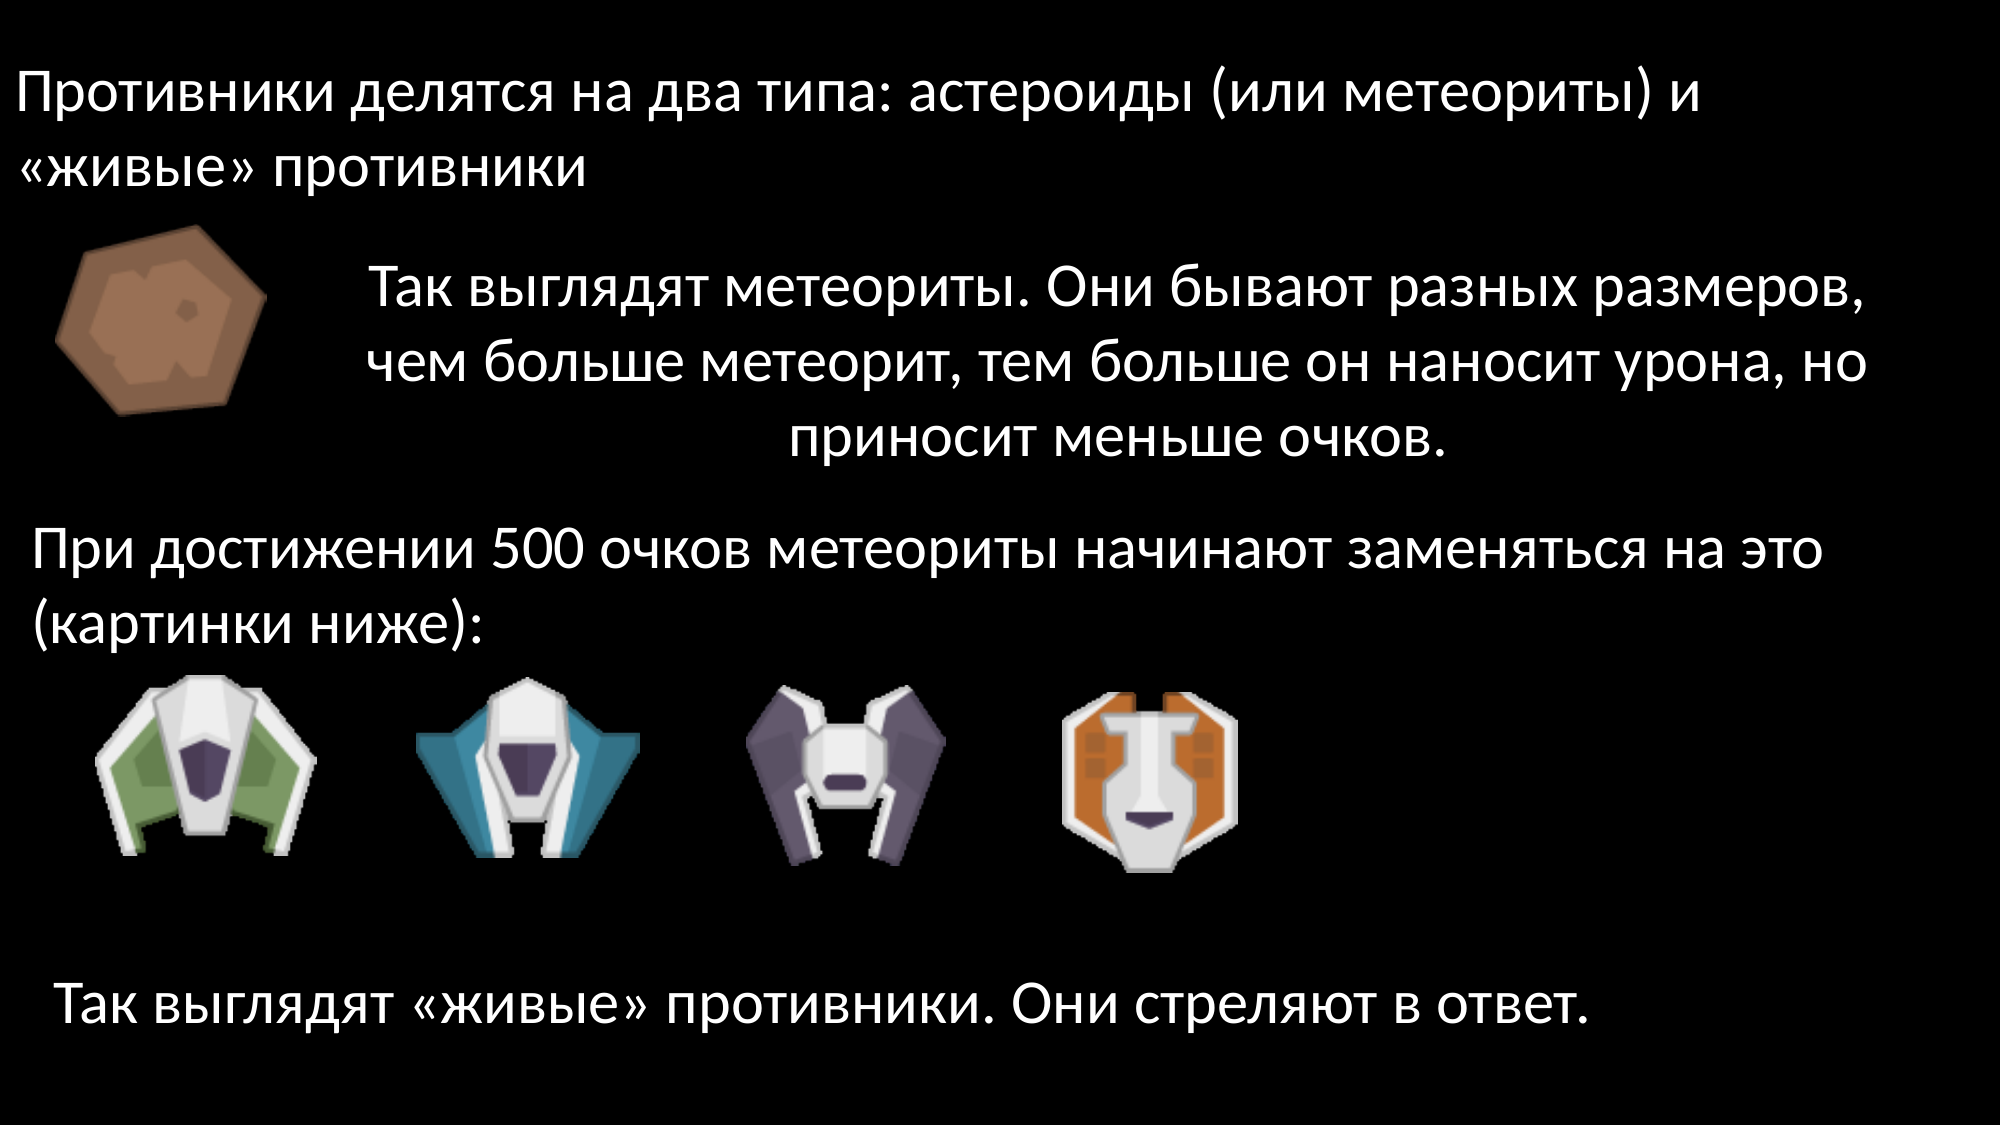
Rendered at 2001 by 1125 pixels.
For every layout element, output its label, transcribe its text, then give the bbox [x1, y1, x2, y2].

picture [95, 675, 317, 856]
picture [746, 685, 946, 866]
picture [55, 224, 267, 417]
picture [416, 677, 640, 858]
text_box Противники делятся на два типа: астероиды (или метеориты) и «живые» противники [0, 41, 1968, 207]
text_box Так выглядят метеориты. Они бывают разных размеров, чем больше метеорит, тем больше он наносит урона, но приносит меньше очков. [339, 236, 1898, 477]
text_box При достижении 500 очков метеориты начинают заменяться на это (картинки ниже): [16, 498, 1984, 708]
picture [1062, 692, 1238, 873]
text_box Так выглядят «живые» противники. Они стреляют в ответ. [38, 926, 1653, 1044]
